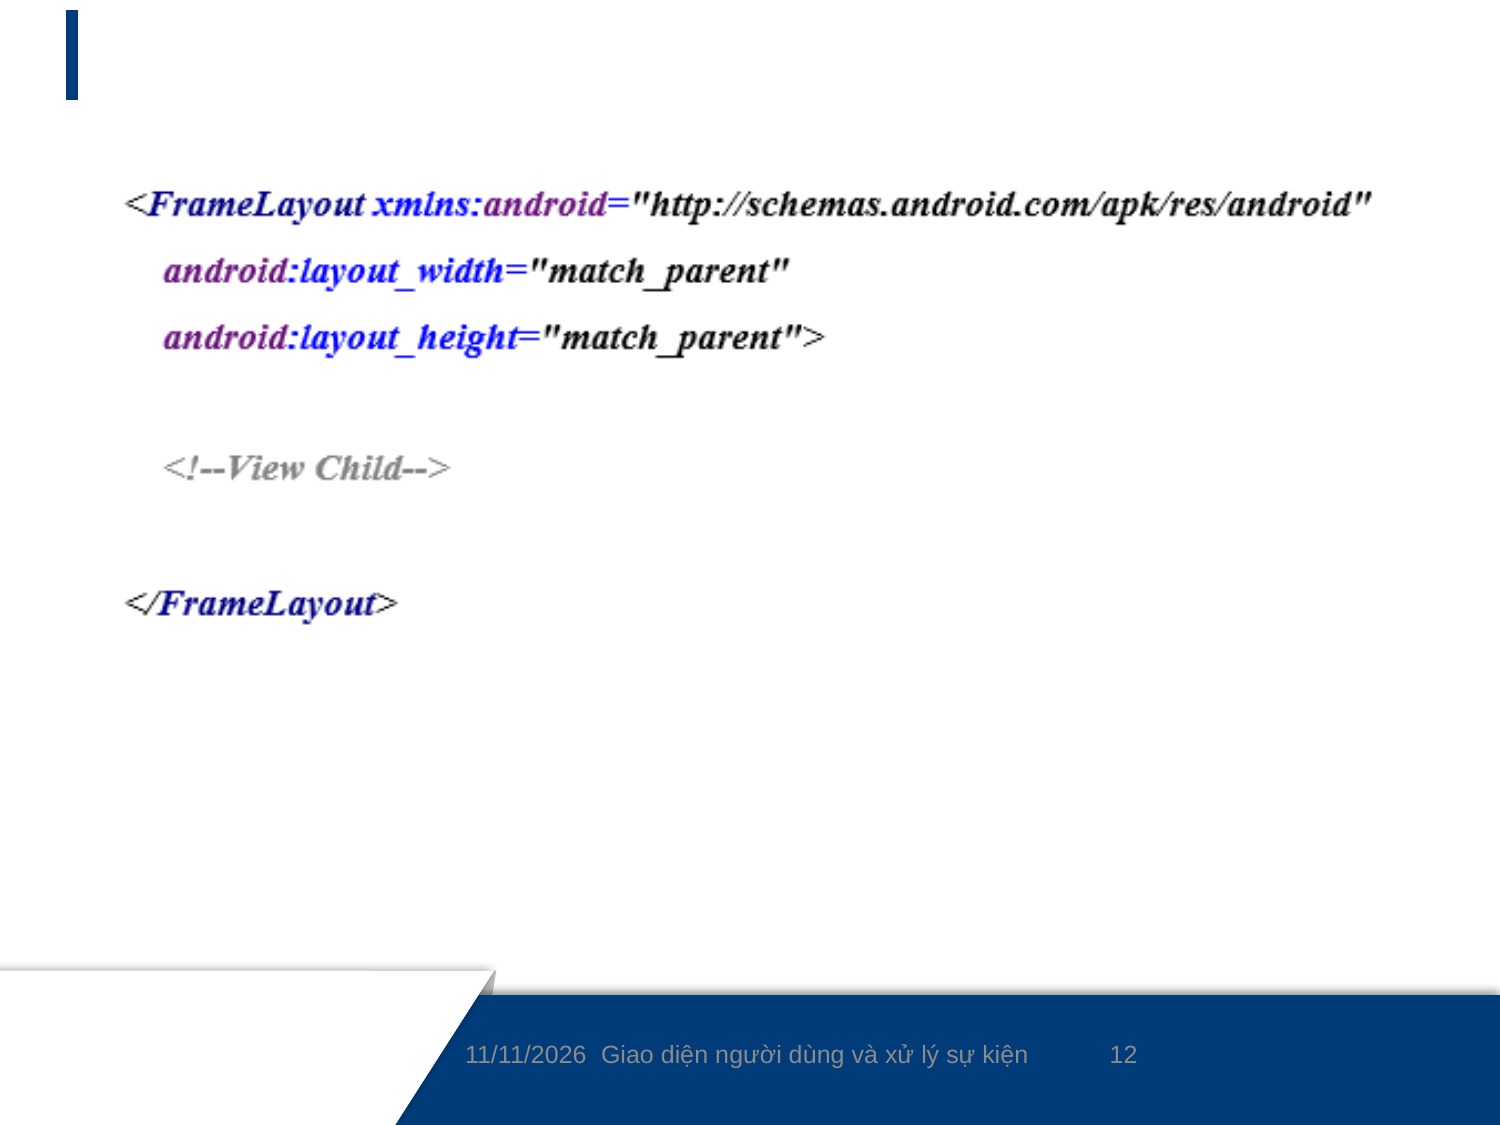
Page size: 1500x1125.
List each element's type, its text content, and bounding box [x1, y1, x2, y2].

slide_number 12 [815, 1023, 1153, 1084]
footer Giao diện người dùng và xử lý sự kiện [561, 1023, 815, 1084]
picture [110, 161, 1392, 638]
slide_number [450, 1023, 561, 1084]
